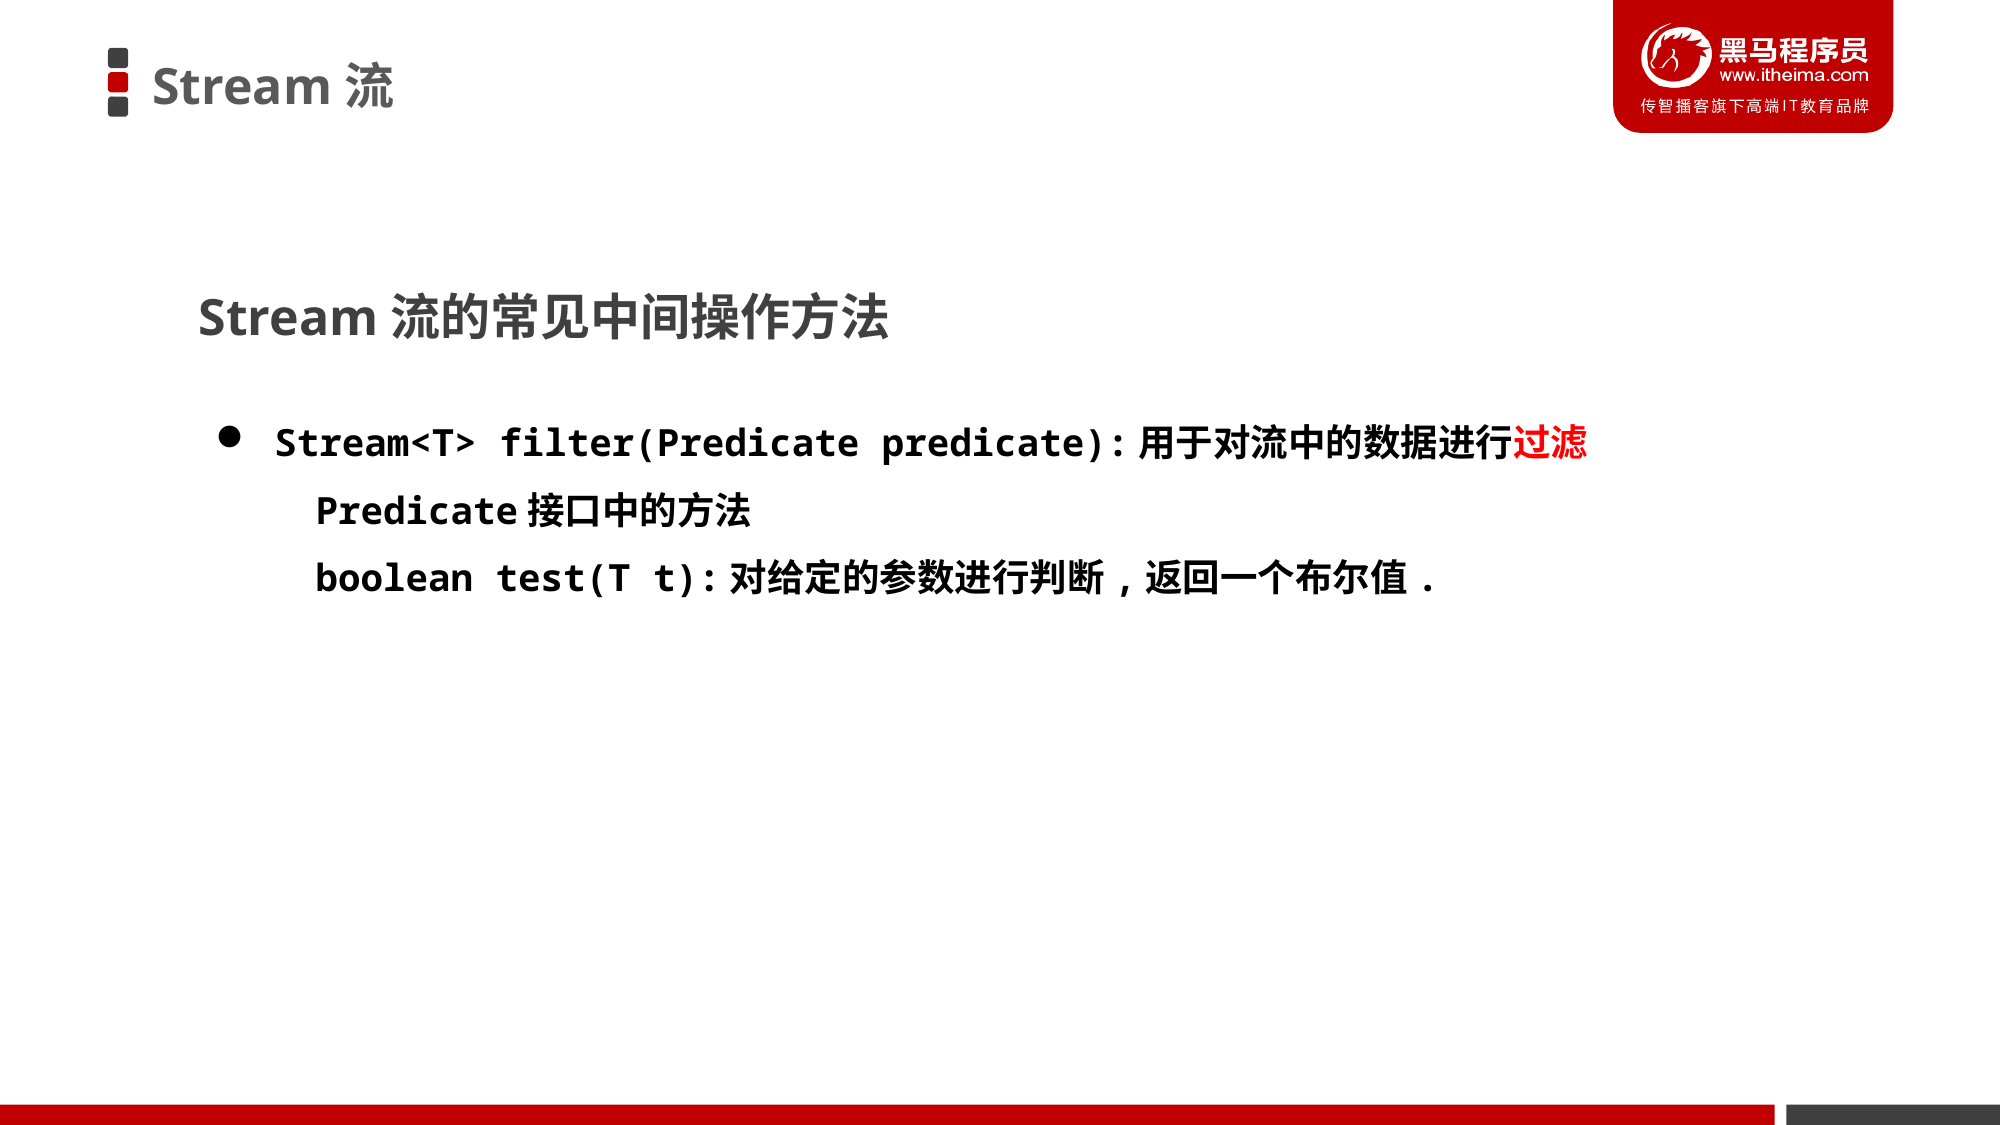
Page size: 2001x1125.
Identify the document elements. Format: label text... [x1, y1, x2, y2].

text_box Stream<T> filter​(Predicate predicate):用于对流中的数据进行过滤 Predicate接口中的方法 boolean test​(T t):对给定的参数进行判断,返回一个布尔值. [200, 389, 1839, 607]
picture [1616, 11, 1894, 125]
text_box Stream流的常见中间操作方法 [183, 247, 1079, 353]
text_box Stream流 [137, 0, 1315, 173]
